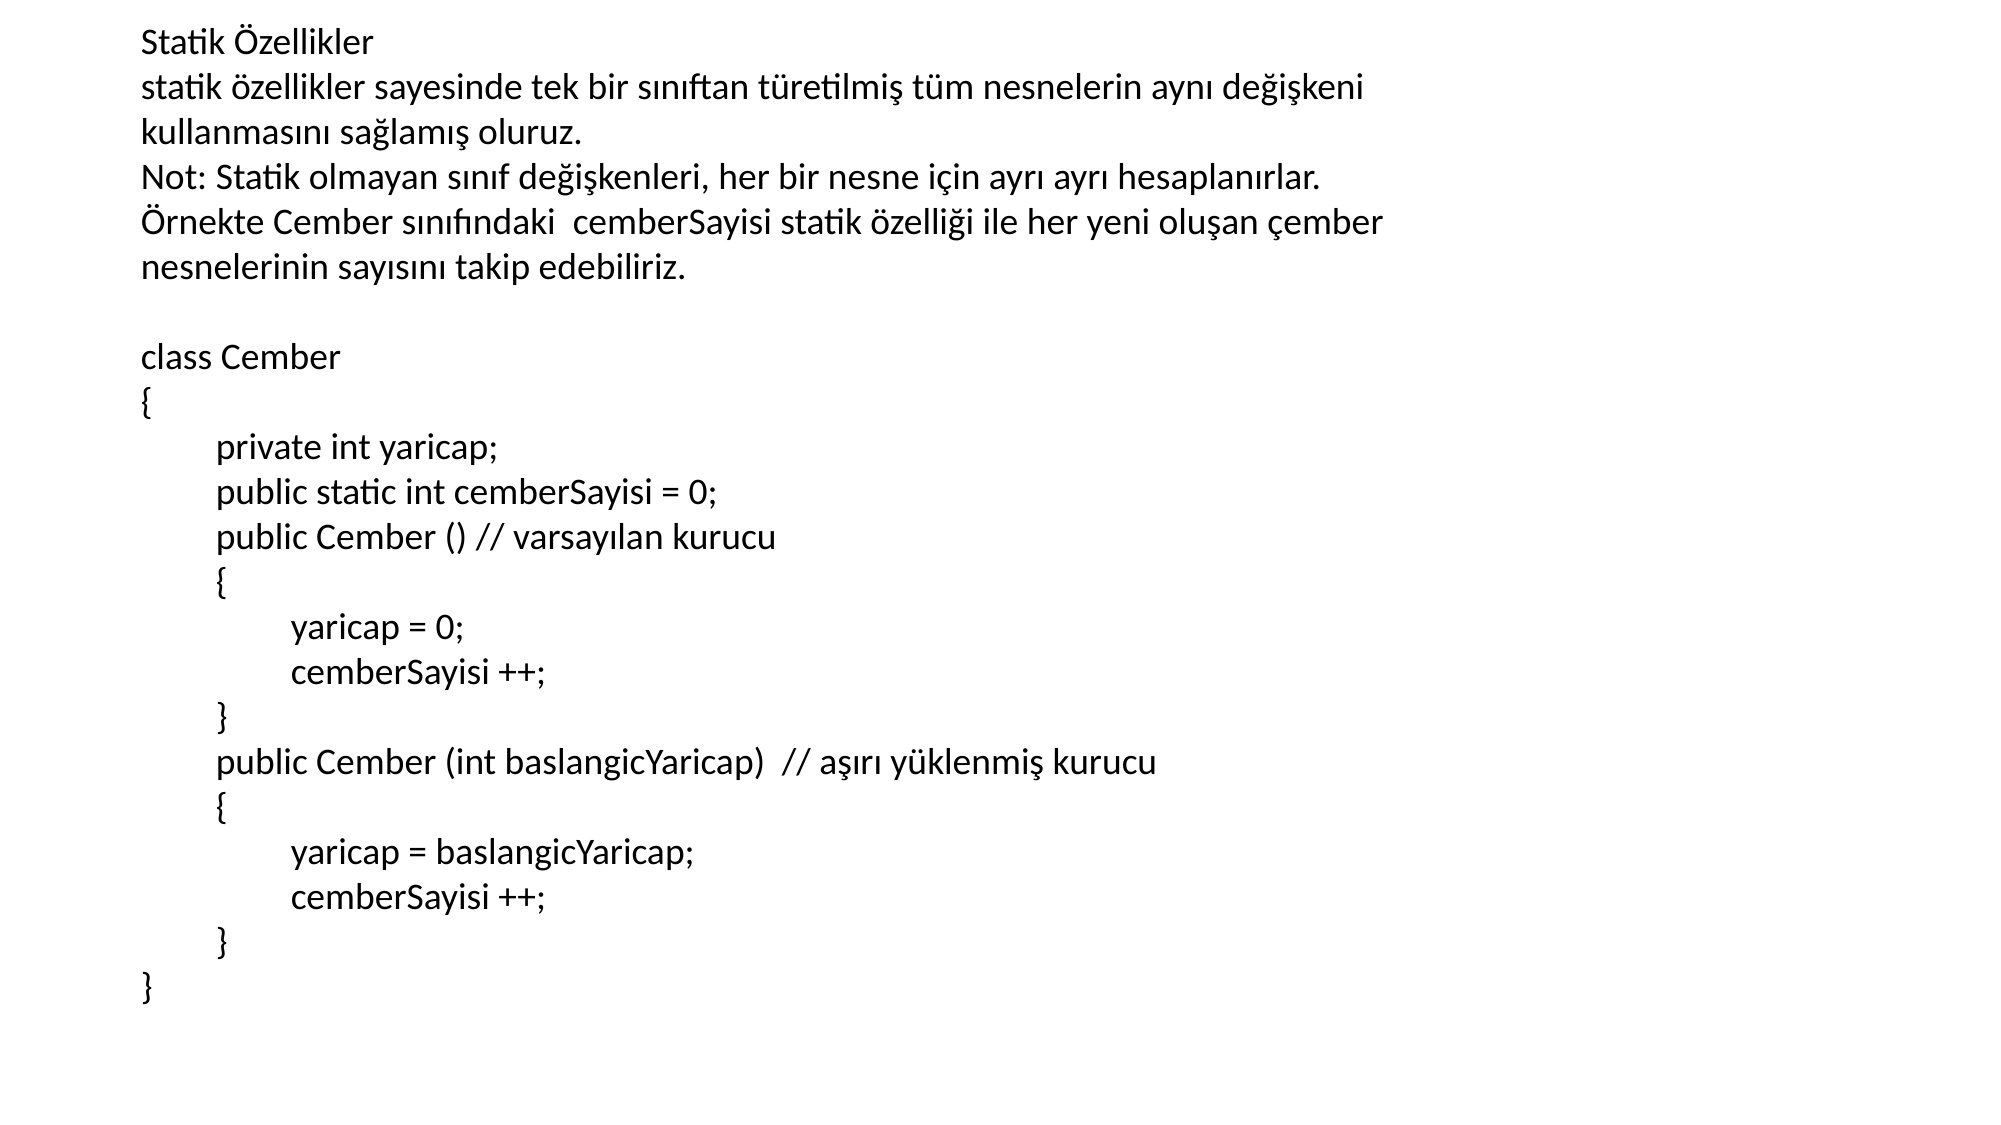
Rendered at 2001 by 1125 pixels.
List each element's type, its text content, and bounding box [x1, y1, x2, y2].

text_box Statik Özellikler statik özellikler sayesinde tek bir sınıftan türetilmiş tüm nesnelerin aynı değişkeni kullanmasını sağlamış oluruz. Not: Statik olmayan sınıf değişkenleri, her bir nesne için ayrı ayrı hesaplanırlar. Örnekte Cember sınıfındaki cemberSayisi statik özelliği ile her yeni oluşan çember nesnelerinin sayısını takip edebiliriz. class Cember { private int yaricap; public static int cemberSayisi = 0; public Cember () // varsayılan kurucu { yaricap = 0; cemberSayisi ++; } public Cember (int baslangicYaricap) // aşırı yüklenmiş kurucu { yaricap = baslangicYaricap; cemberSayisi ++; } } [126, 9, 1500, 1015]
